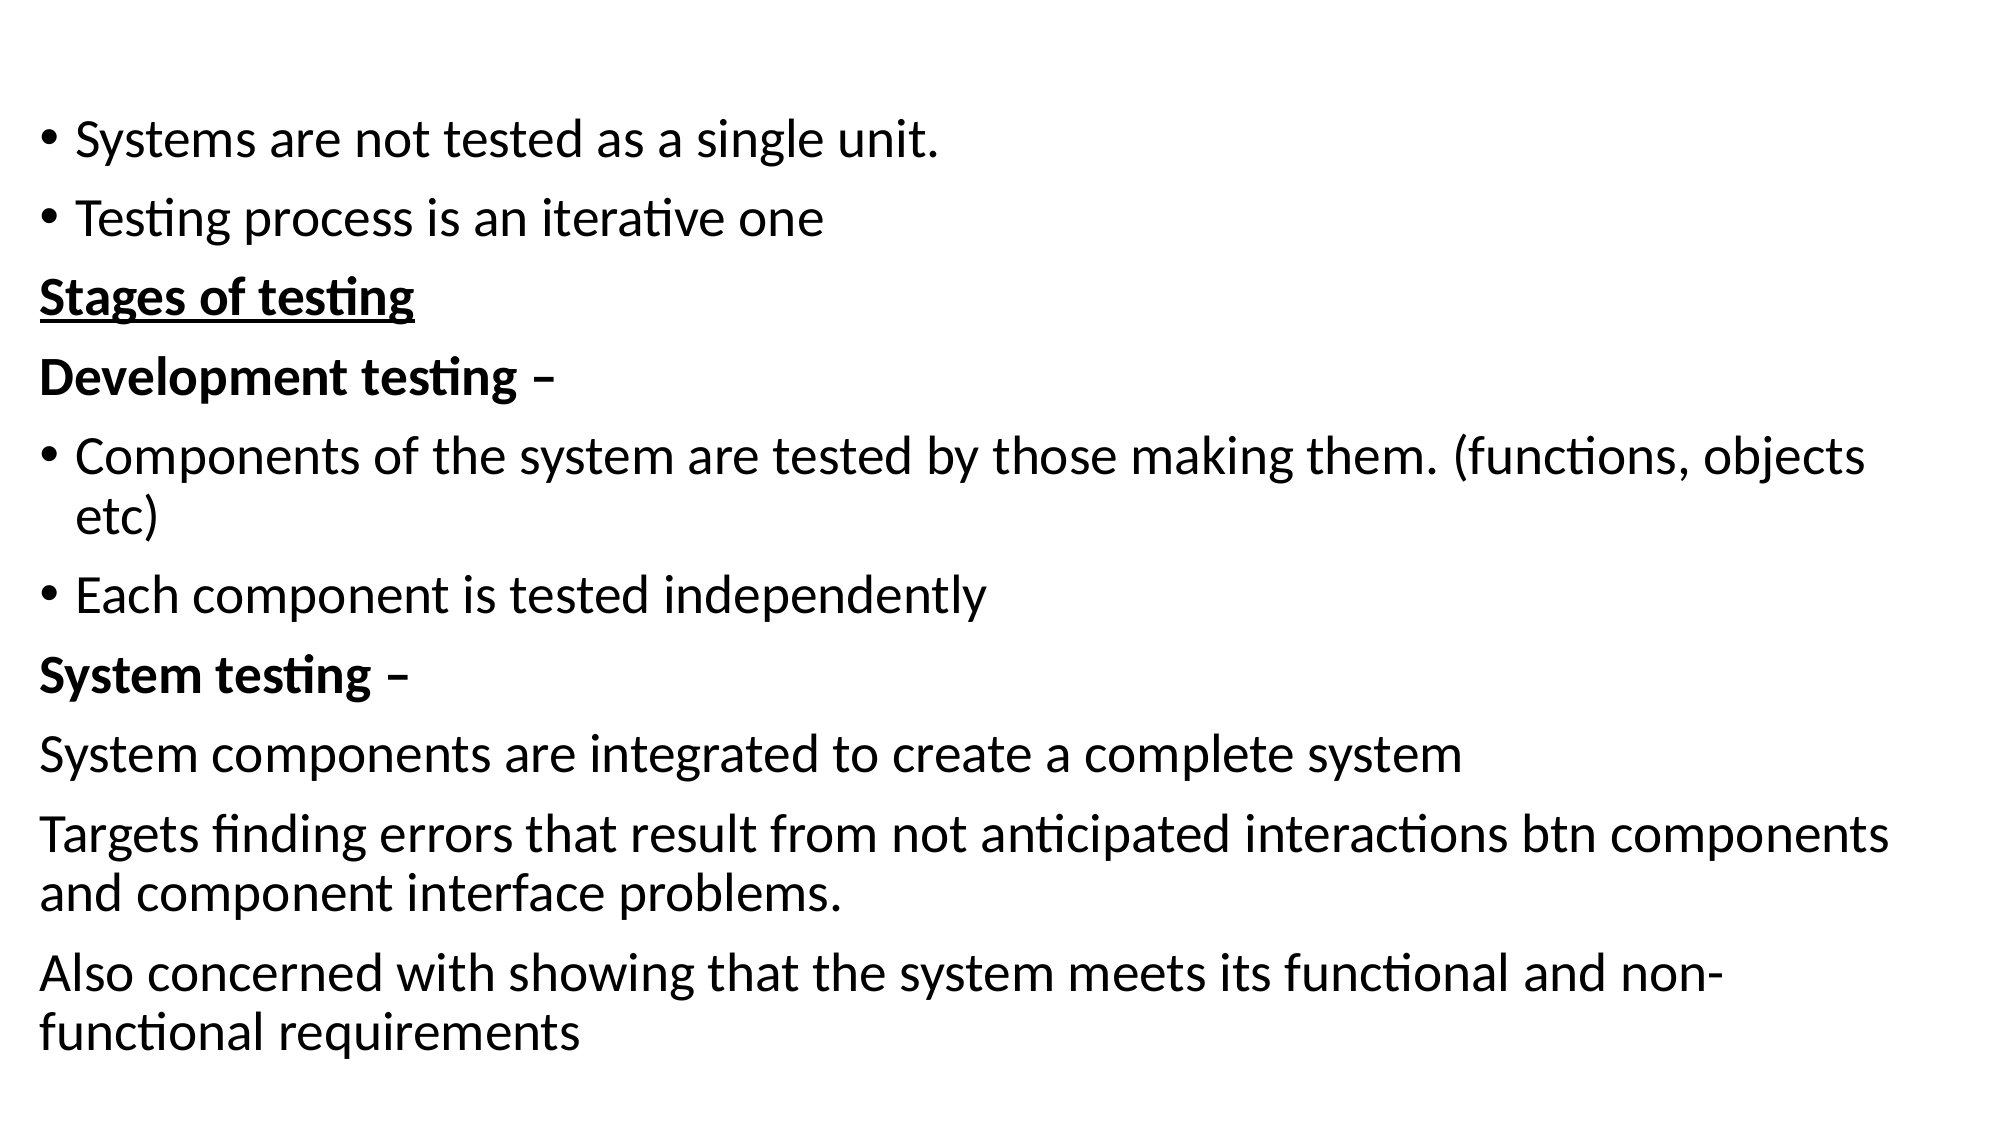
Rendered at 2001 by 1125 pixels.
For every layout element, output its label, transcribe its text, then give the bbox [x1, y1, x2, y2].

list Systems are not tested as a single unit. Testing process is an iterative one Stages of testing Development testing – Components of the system are tested by those making them. (functions, objects etc) Each component is tested independently System testing – System components are integrated to create a complete system Targets finding errors that result from not anticipated interactions btn components and component interface problems. Also concerned with showing that the system meets its functional and non-functional requirements [24, 15, 1919, 1079]
